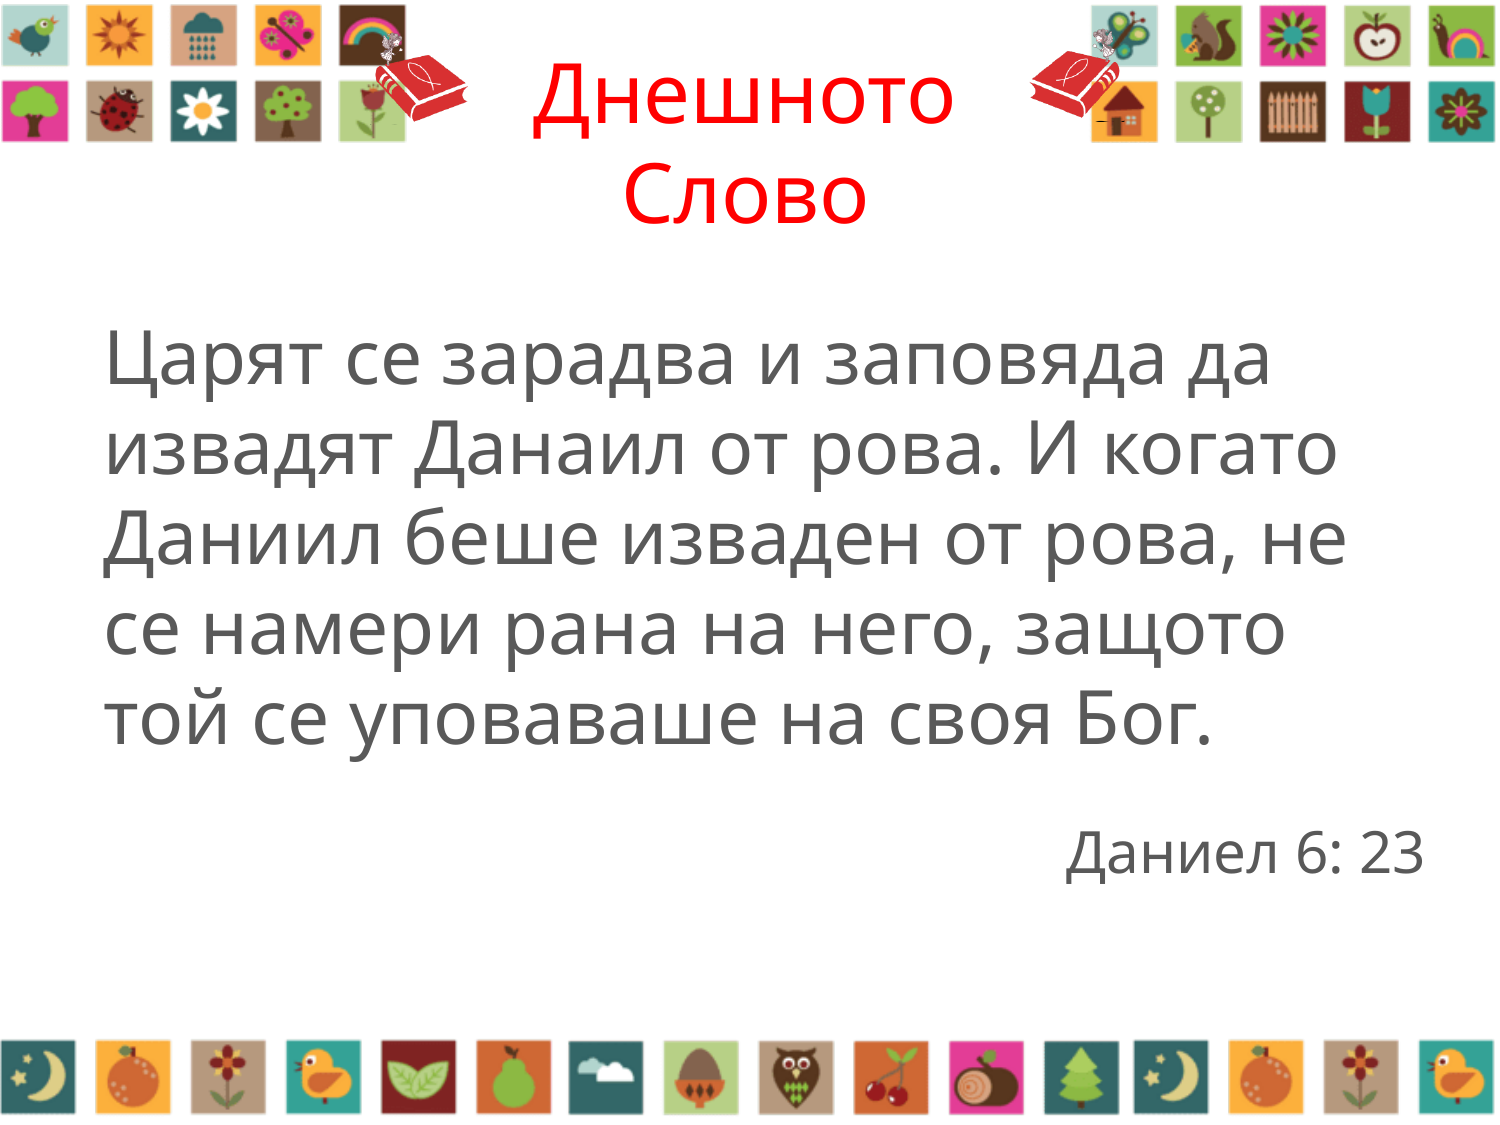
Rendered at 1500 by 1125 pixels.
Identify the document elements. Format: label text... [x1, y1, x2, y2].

picture [998, 3, 1500, 150]
picture [0, 3, 501, 150]
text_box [0, 1028, 1500, 1118]
text_box Даниел 6: 23 [808, 807, 1441, 893]
text_box Днешното Слово [413, 32, 1078, 248]
text_box Царят се зарадва и заповяда да извадят Данаил от рова. И когато Даниил беше изваден от рова, не се намери рана на него, защото той се уповаваше на своя Бог. [88, 302, 1436, 768]
